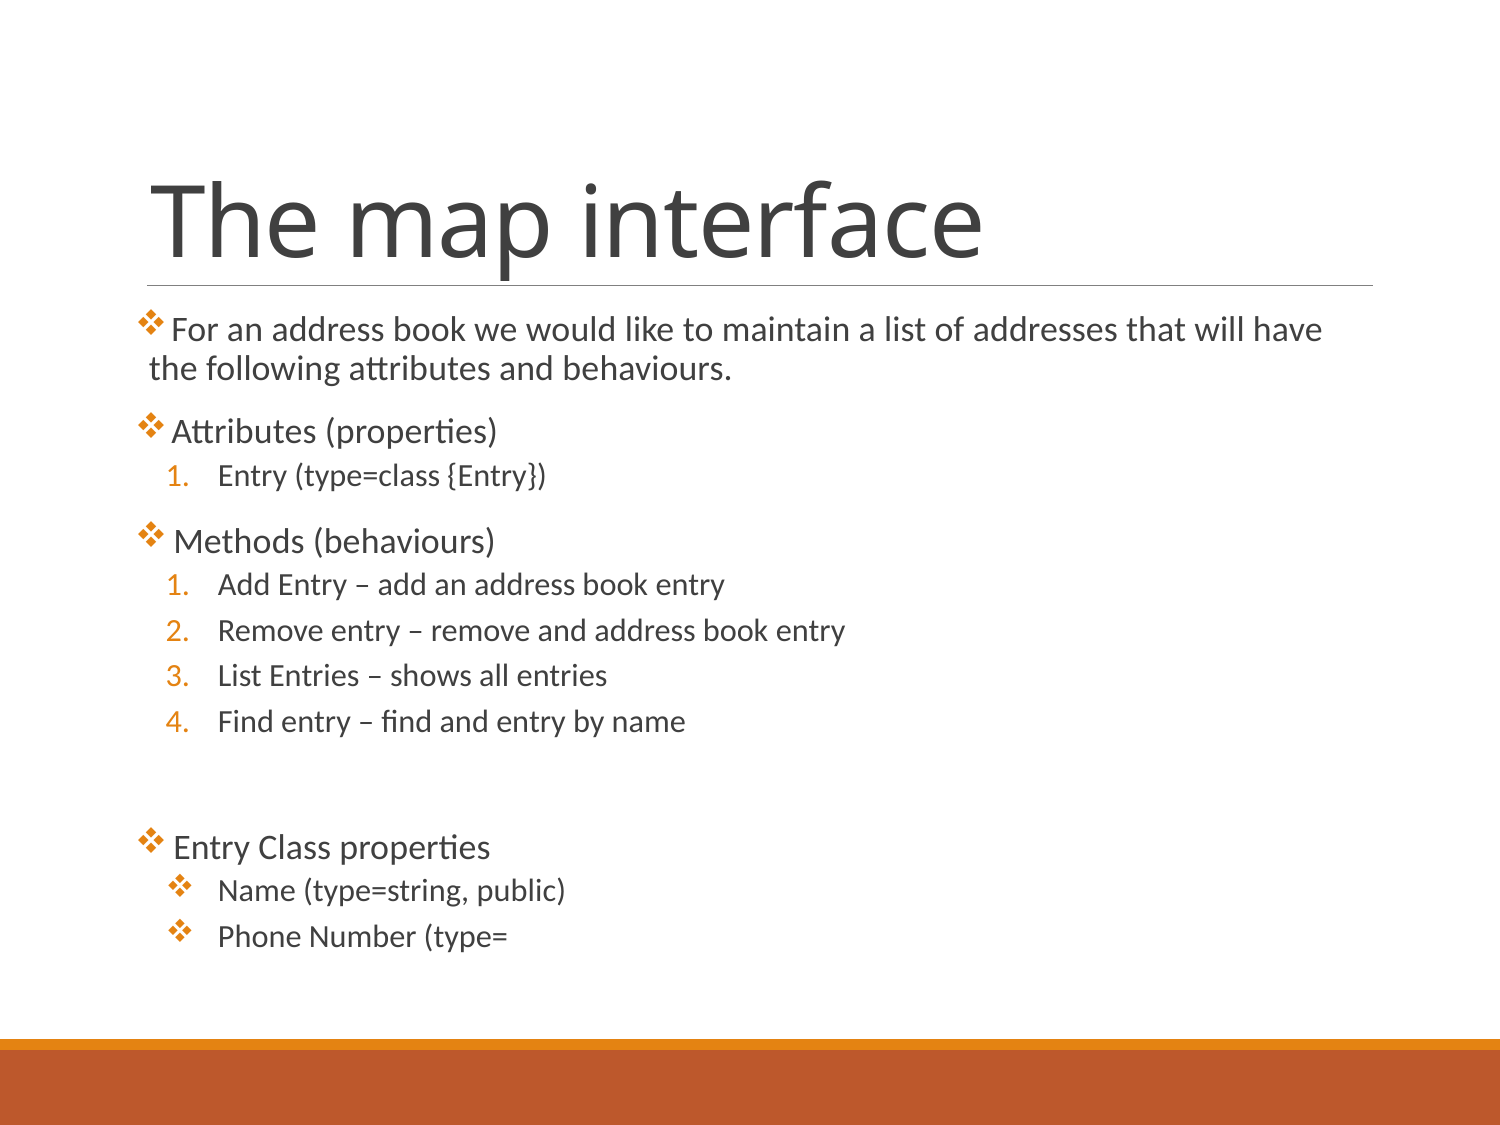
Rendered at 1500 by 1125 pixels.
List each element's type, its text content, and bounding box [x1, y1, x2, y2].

list For an address book we would like to maintain a list of addresses that will have the following attributes and behaviours. Attributes (properties) Entry (type=class {Entry}) Methods (behaviours) Add Entry – add an address book entry Remove entry – remove and address book entry List Entries – shows all entries Find entry – find and entry by name Entry Class properties Name (type=string, public) Phone Number (type= [135, 302, 1373, 963]
title The map interface [135, 47, 1373, 285]
